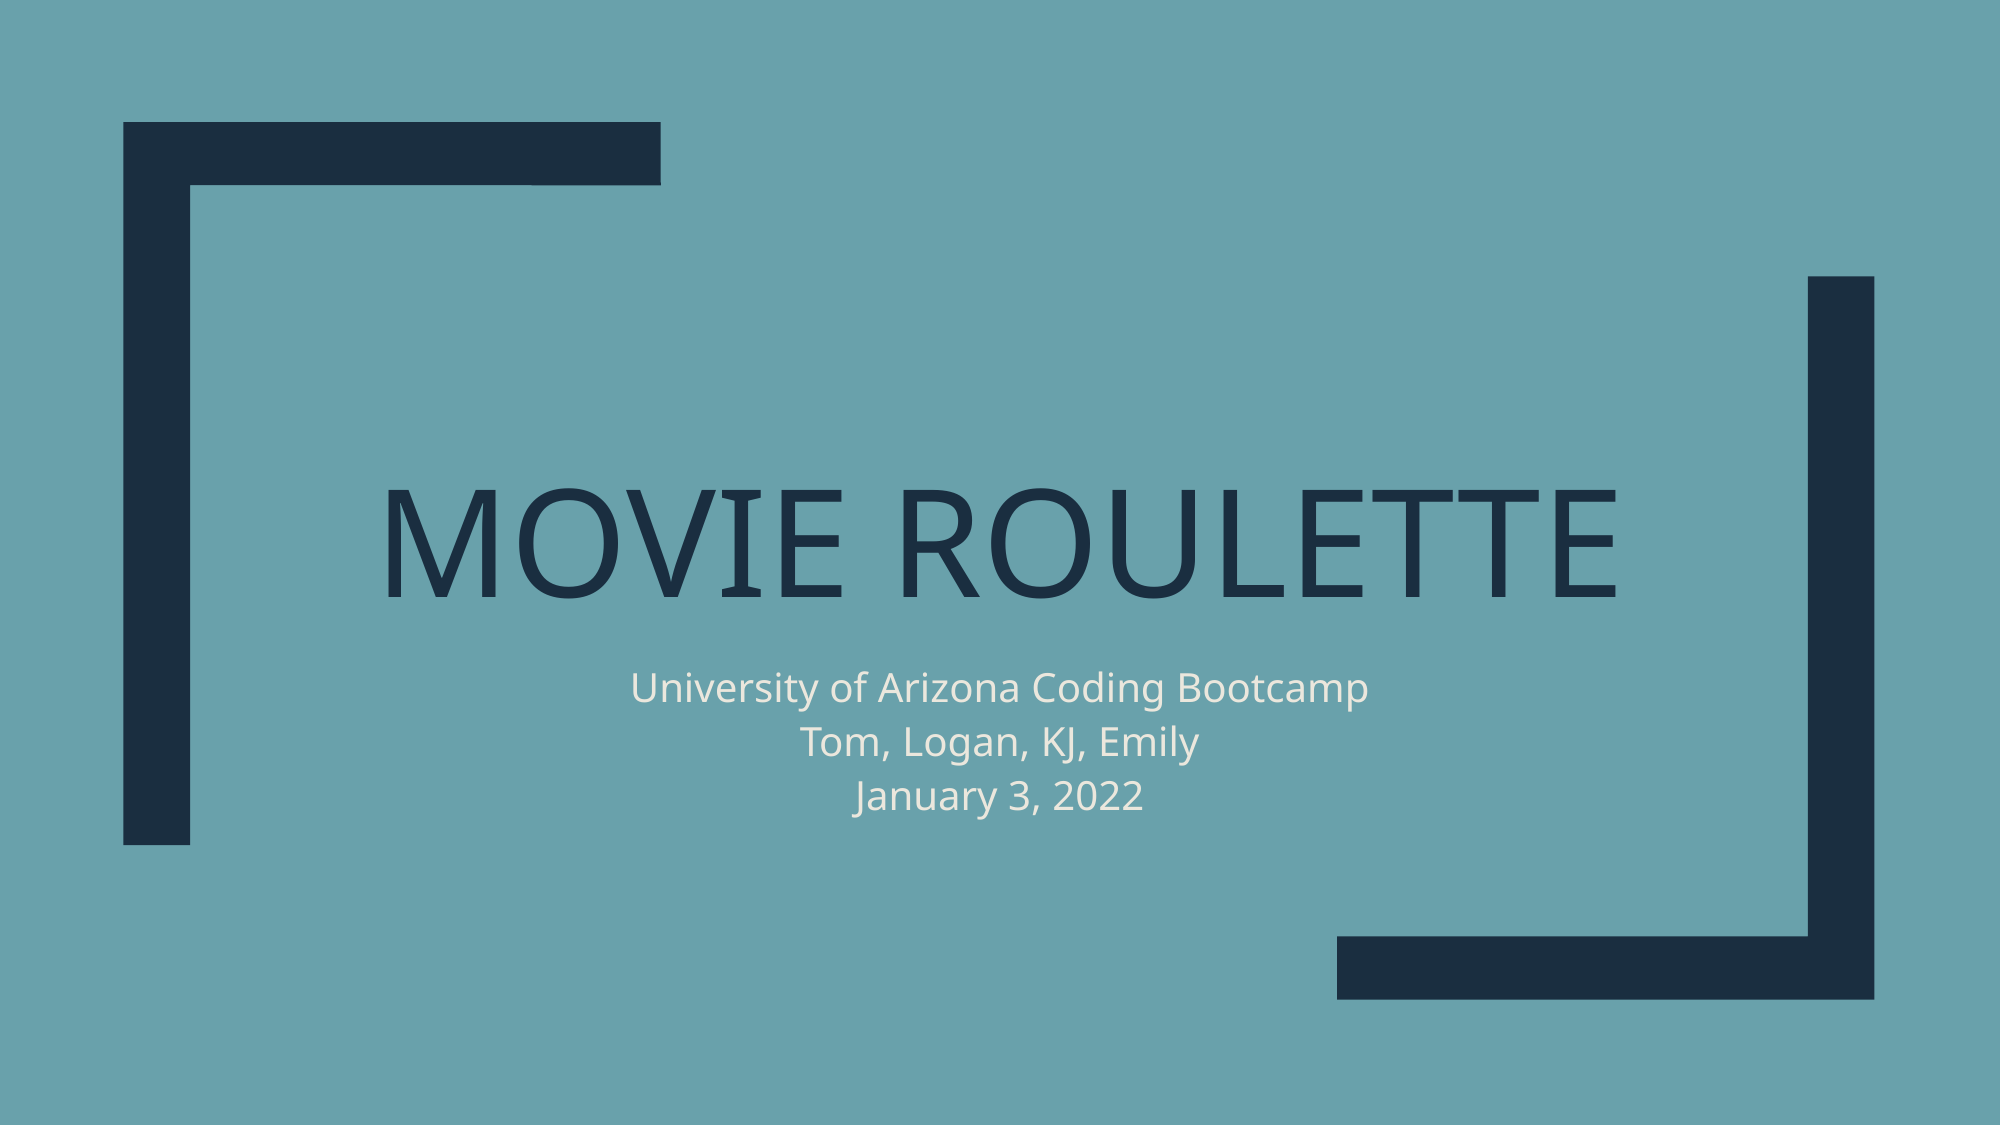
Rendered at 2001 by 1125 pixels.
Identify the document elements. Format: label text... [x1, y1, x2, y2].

subtitle University of Arizona Coding Bootcamp Tom, Logan, KJ, Emily January 3, 2022 [439, 649, 1561, 828]
title Movie roulette [314, 293, 1686, 638]
